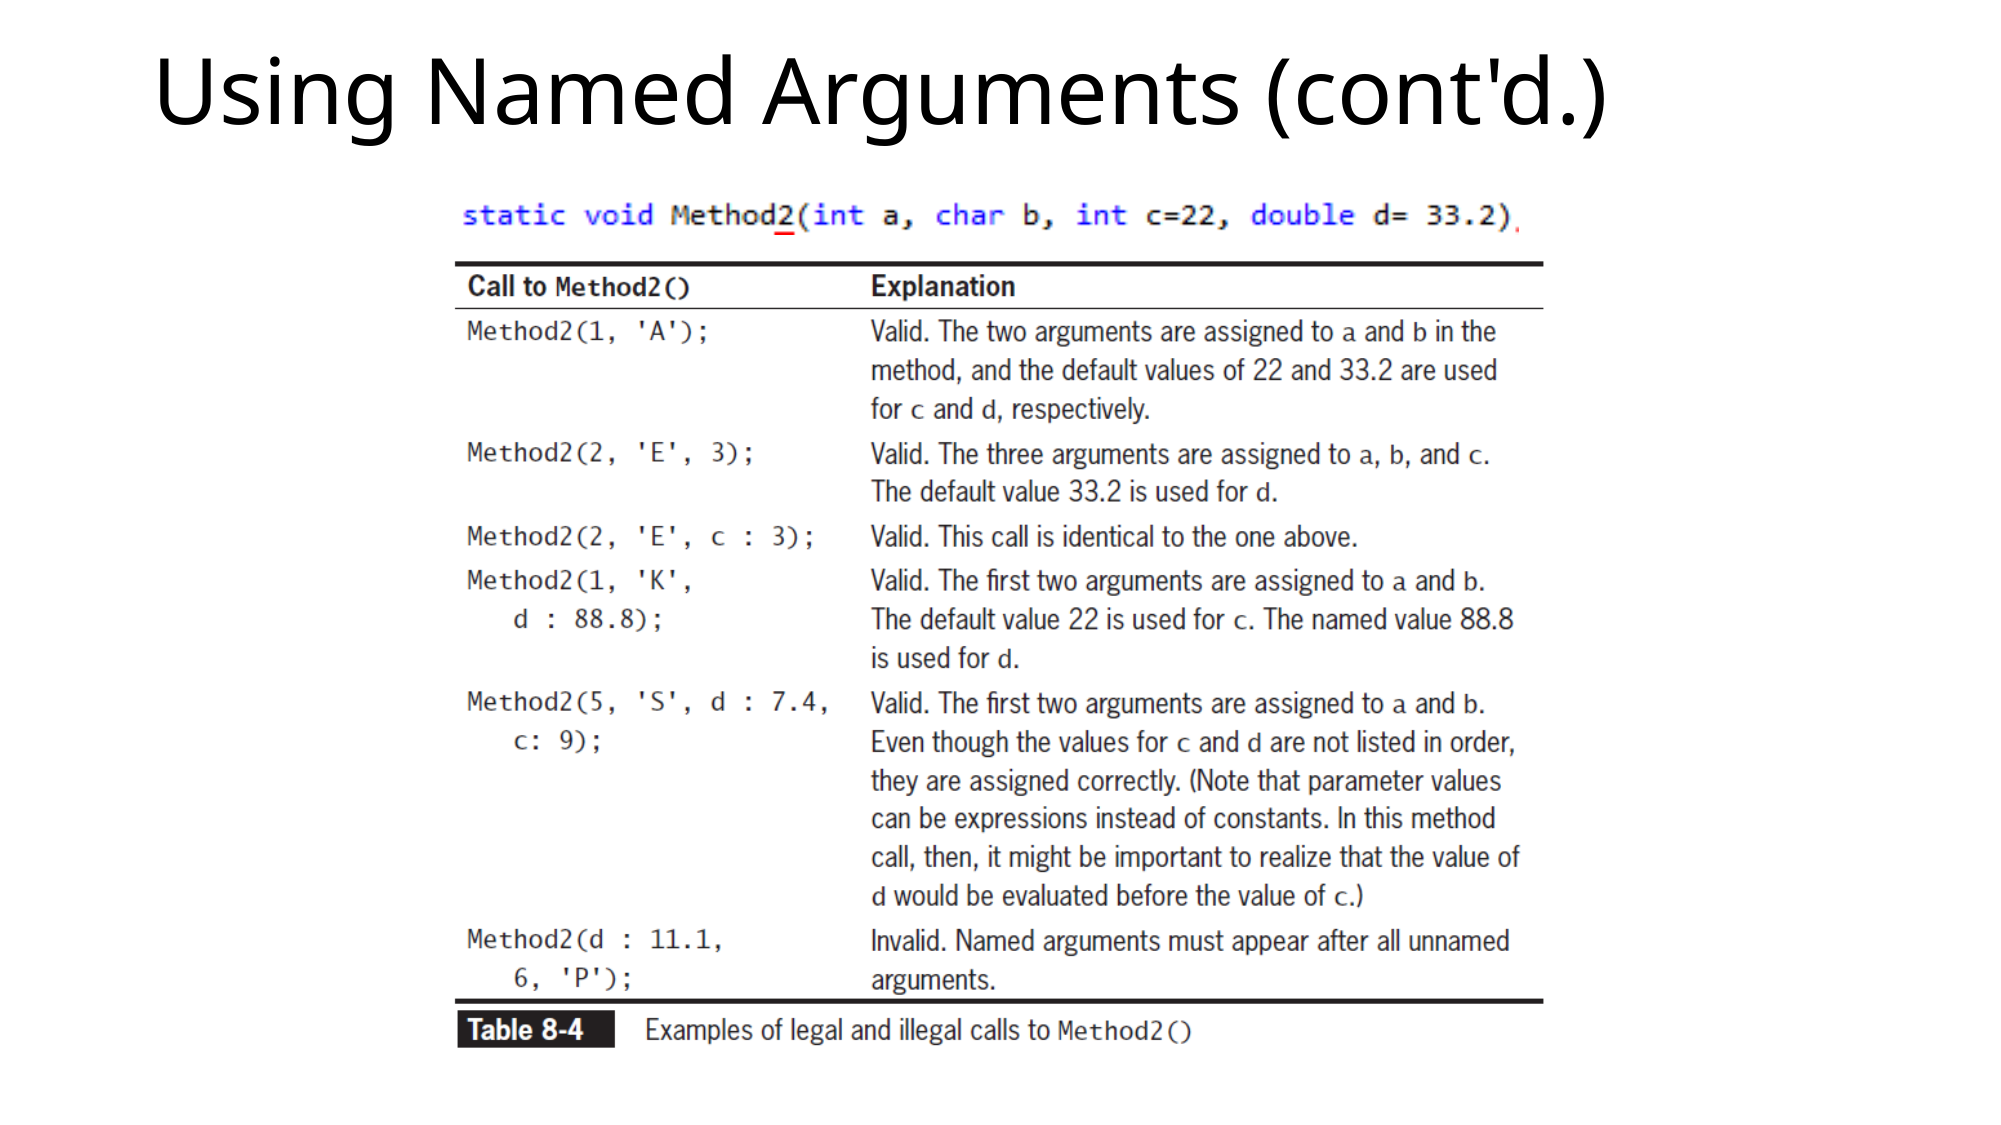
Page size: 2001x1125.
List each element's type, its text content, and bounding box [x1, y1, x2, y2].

picture [427, 158, 1519, 235]
picture [449, 255, 1550, 1053]
title Using Named Arguments (cont'd.) [137, 0, 1863, 204]
